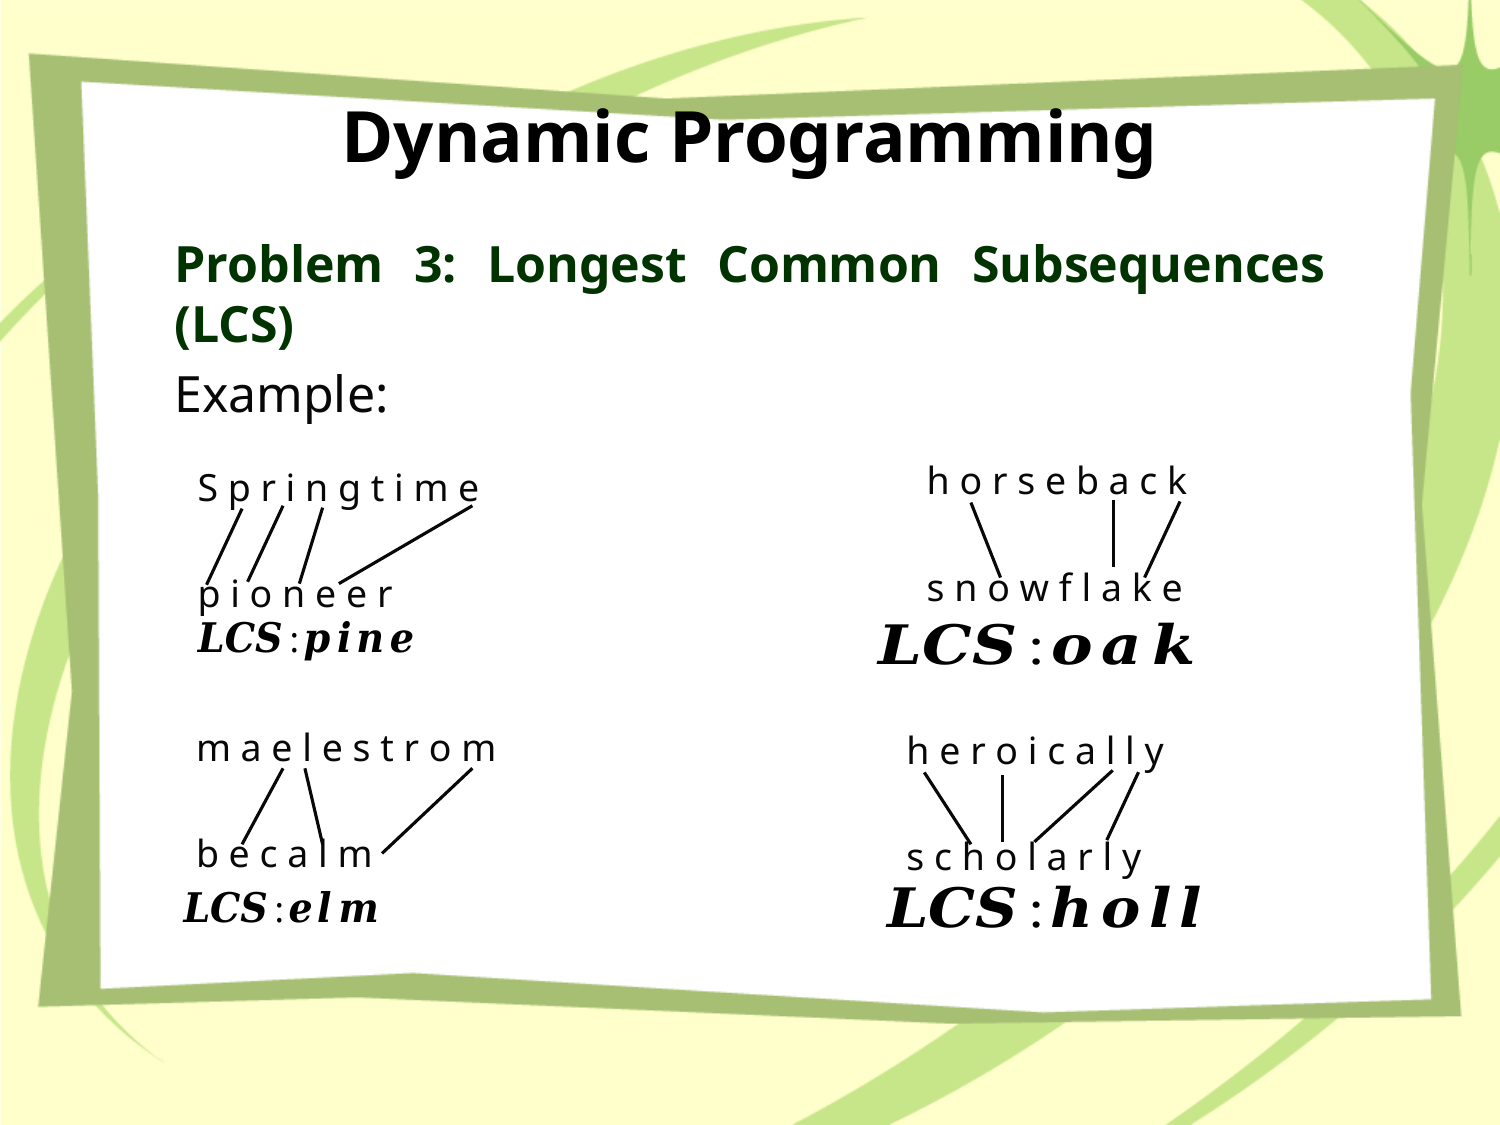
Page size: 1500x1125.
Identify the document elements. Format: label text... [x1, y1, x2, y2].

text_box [891, 719, 1294, 887]
text_box Problem 3: Longest Common Subsequences (LCS) Example: [159, 224, 1341, 900]
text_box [182, 456, 585, 624]
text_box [911, 449, 1314, 617]
picture [0, 0, 1500, 1125]
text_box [1106, 772, 1139, 841]
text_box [181, 716, 583, 884]
title Dynamic Programming [75, 75, 1425, 194]
